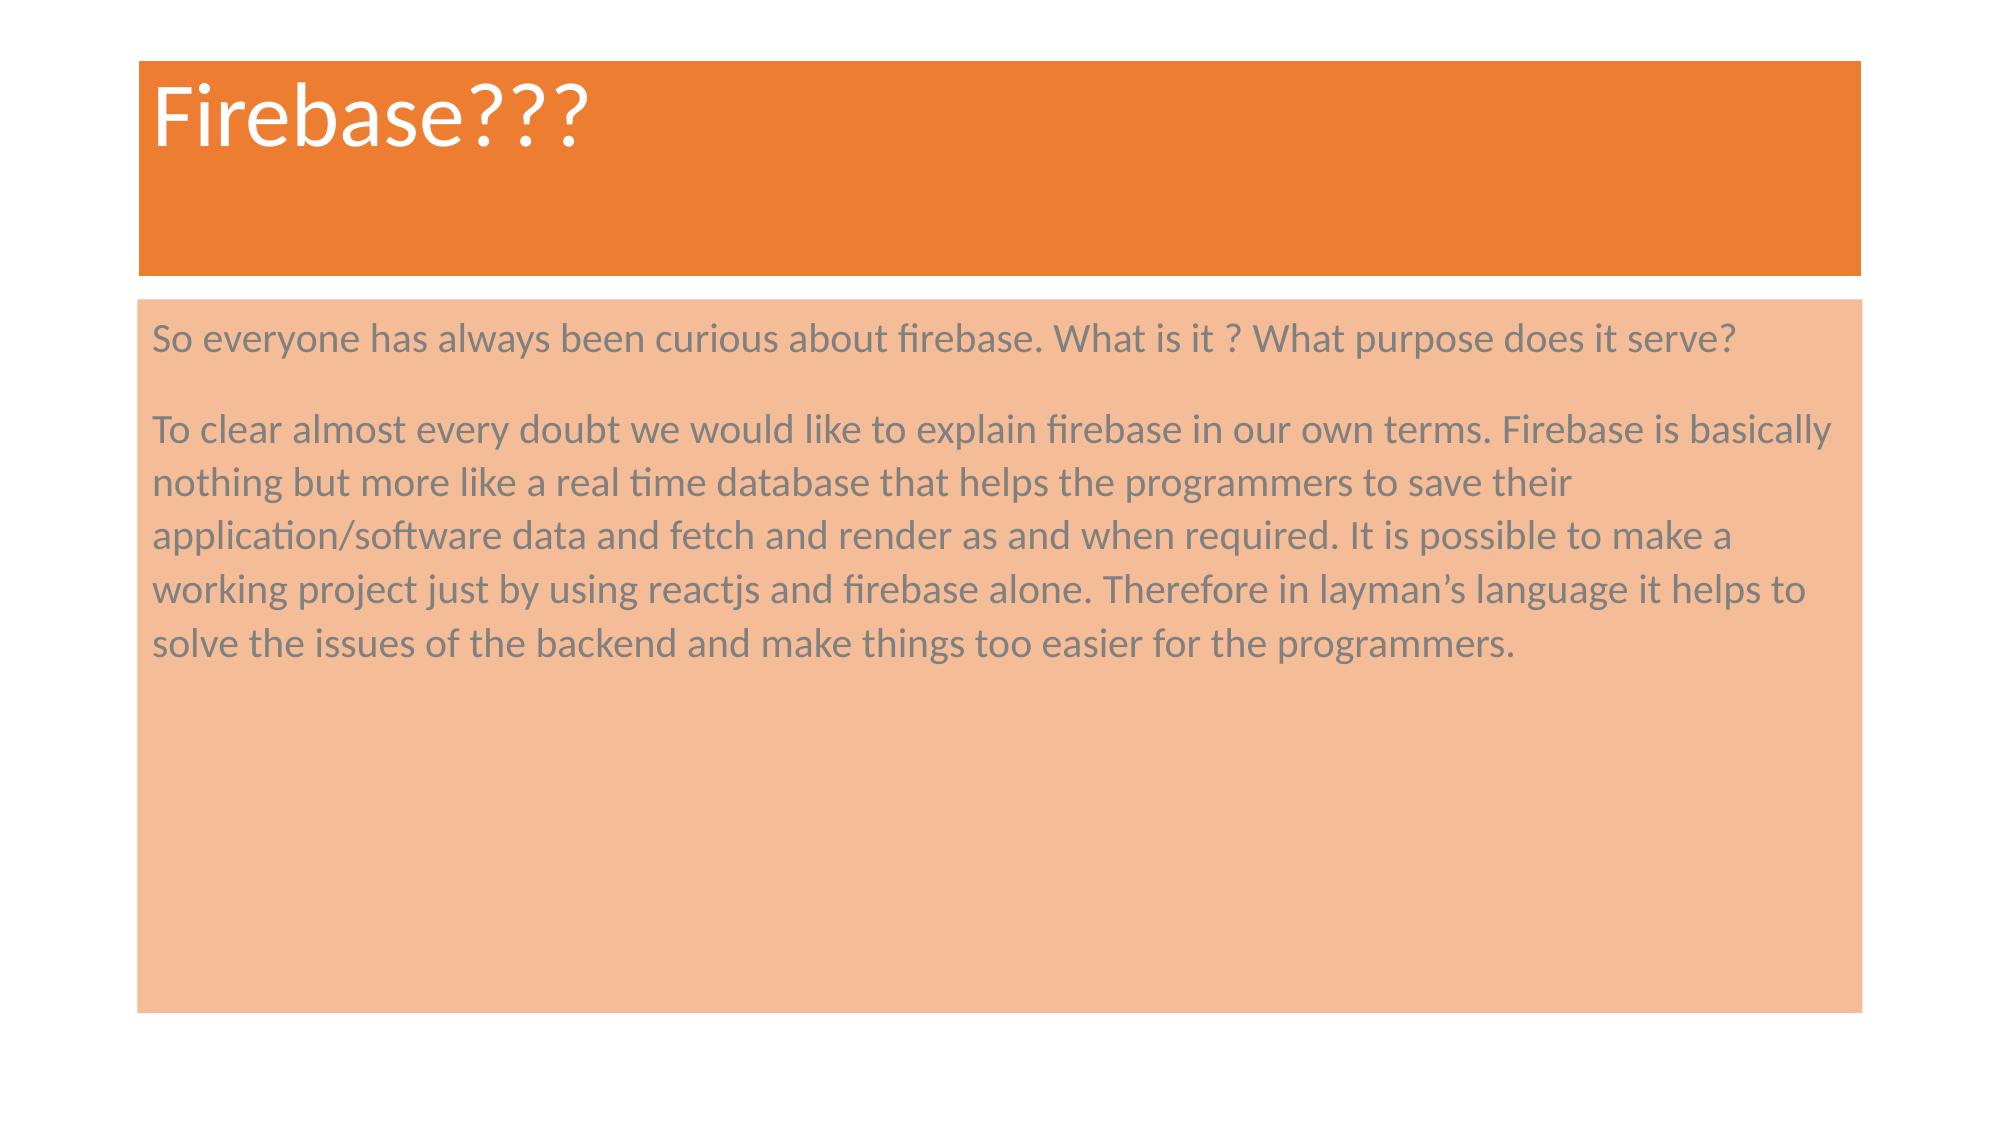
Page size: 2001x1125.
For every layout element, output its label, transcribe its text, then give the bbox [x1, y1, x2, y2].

text_box Firebase??? [136, 58, 1864, 279]
text_box So everyone has always been curious about firebase. What is it ? What purpose does it serve? To clear almost every doubt we would like to explain firebase in our own terms. Firebase is basically nothing but more like a real time database that helps the programmers to save their application/software data and fetch and render as and when required. It is possible to make a working project just by using reactjs and firebase alone. Therefore in layman’s language it helps to solve the issues of the backend and make things too easier for the programmers. [137, 299, 1863, 1014]
